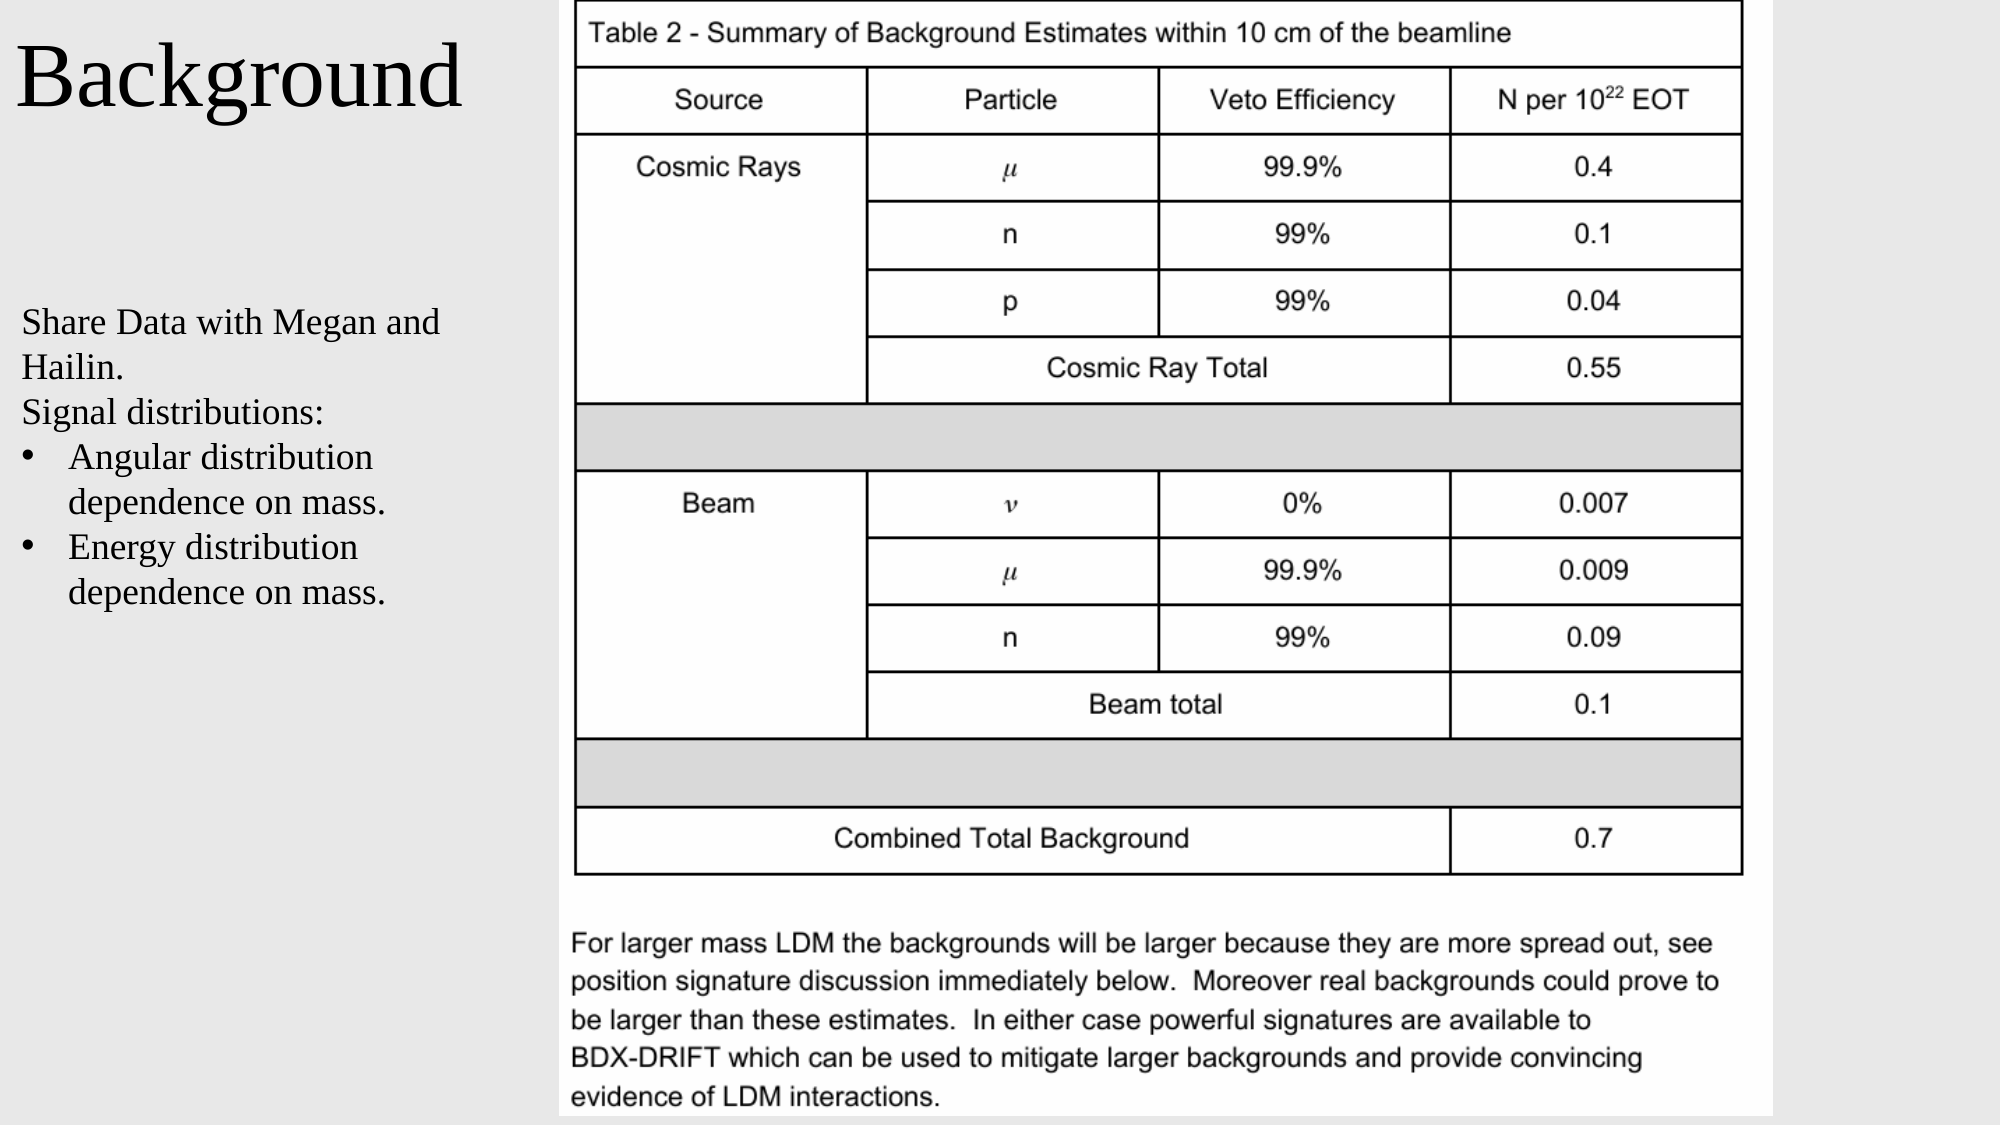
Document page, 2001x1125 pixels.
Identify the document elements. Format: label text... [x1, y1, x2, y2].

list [558, 0, 1774, 1117]
title Background [0, 3, 558, 152]
text_box Share Data with Megan and Hailin. Signal distributions: Angular distribution dependence on mass. Energy distribution dependence on mass. [6, 289, 499, 620]
